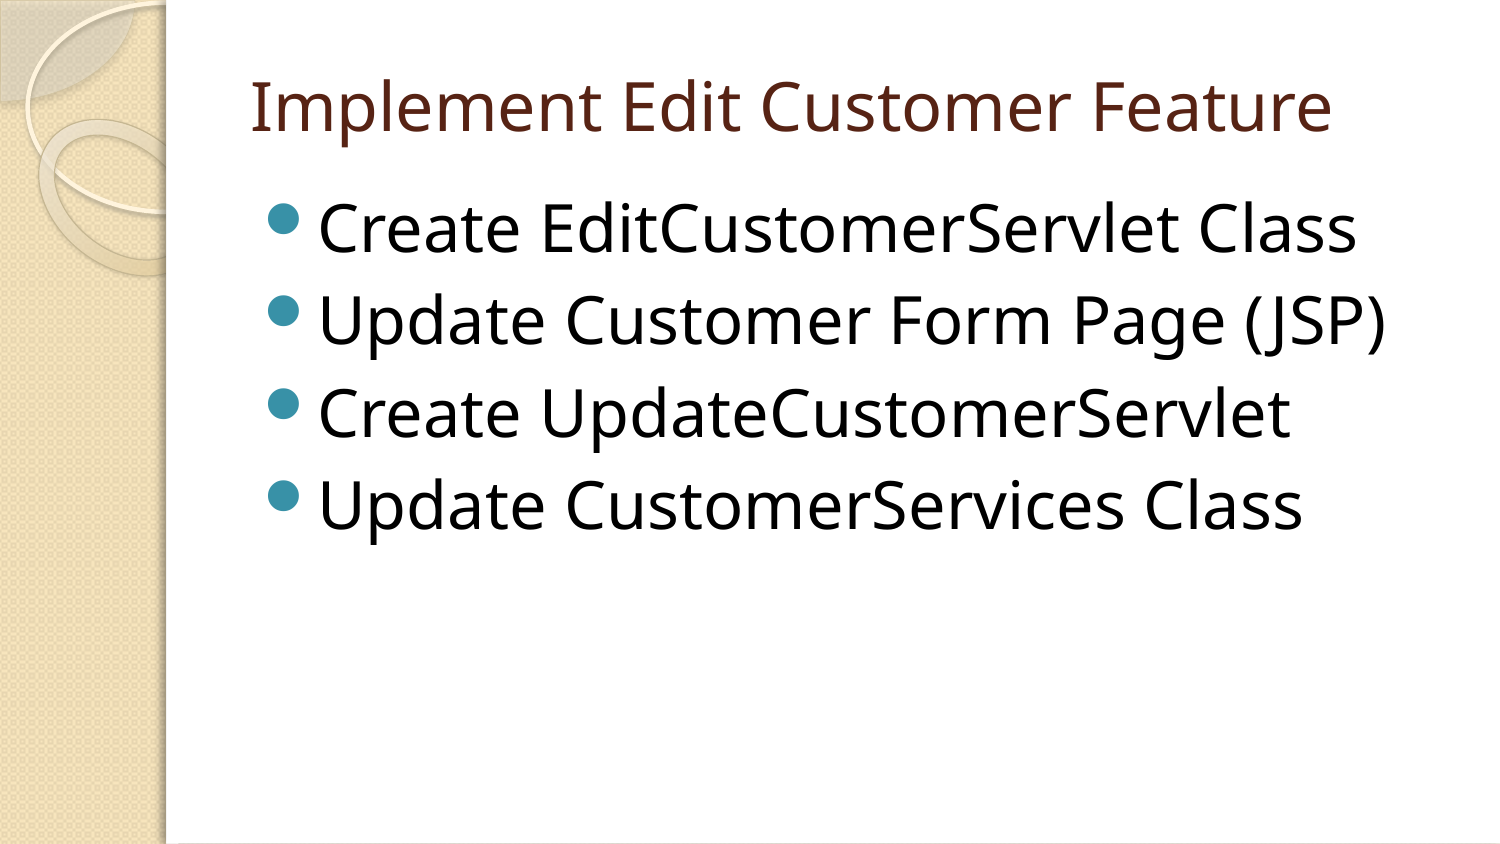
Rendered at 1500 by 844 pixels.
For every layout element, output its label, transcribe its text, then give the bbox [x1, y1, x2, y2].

title Implement Edit Customer Feature [235, 33, 1466, 175]
list Create EditCustomerServlet Class Update Customer Form Page (JSP) Create UpdateCustomerServlet Update CustomerServices Class [235, 178, 1466, 769]
